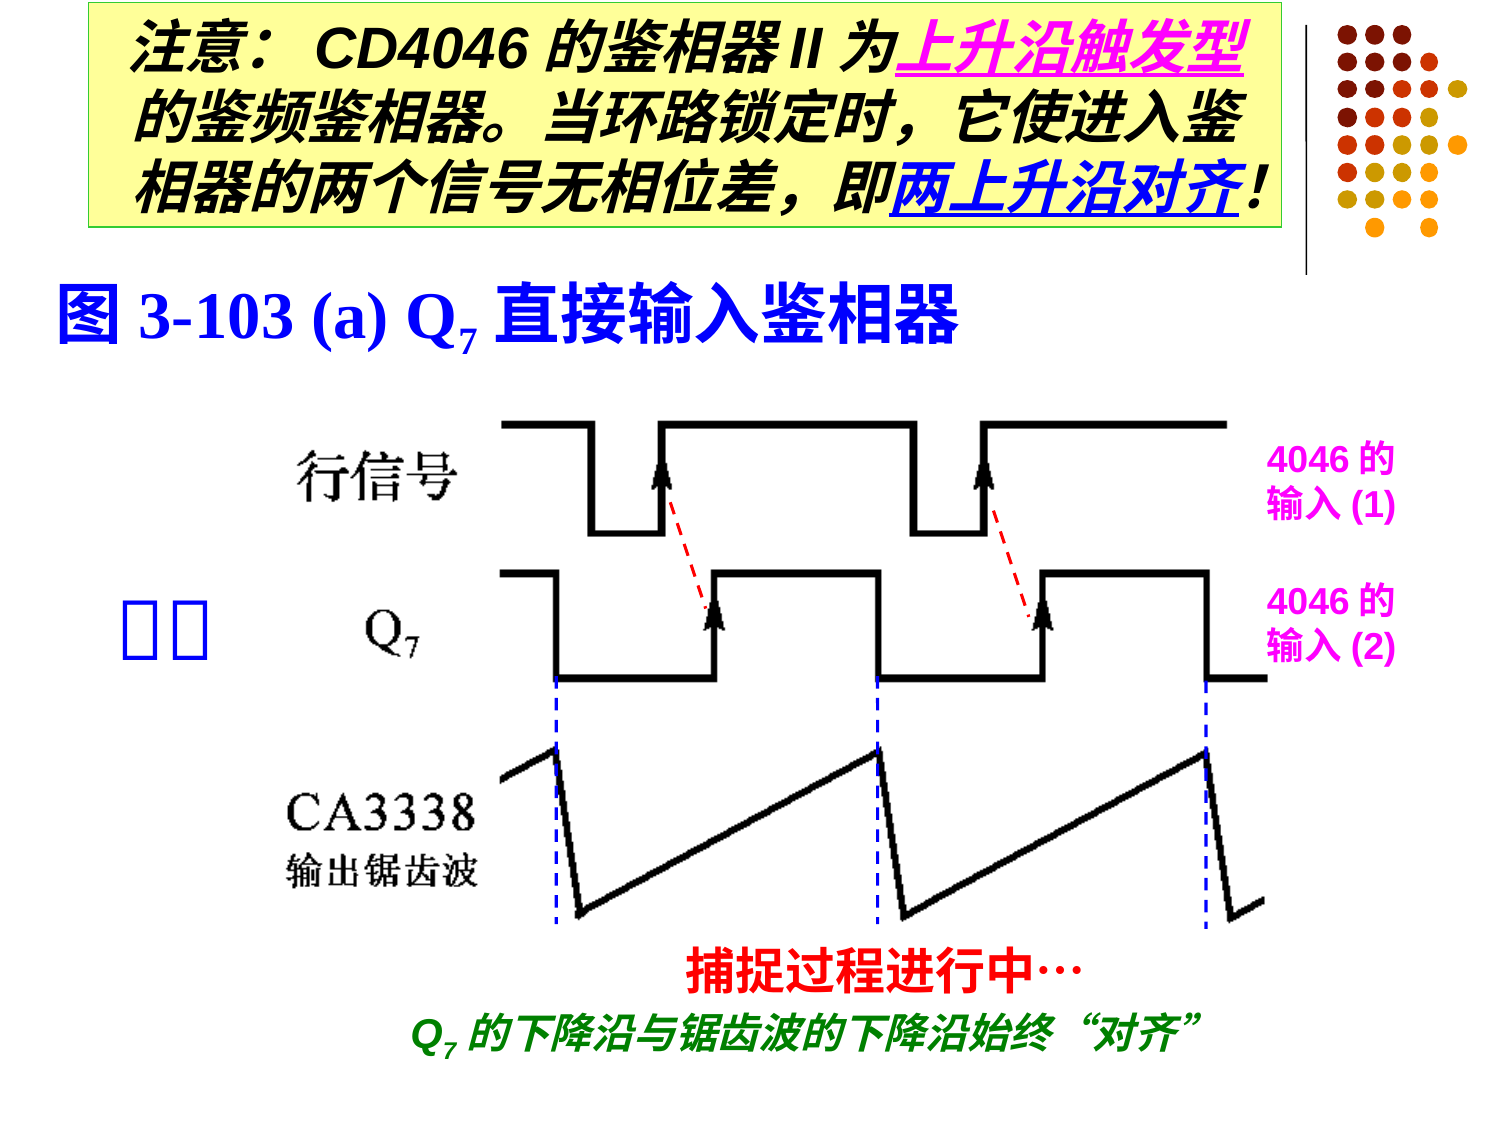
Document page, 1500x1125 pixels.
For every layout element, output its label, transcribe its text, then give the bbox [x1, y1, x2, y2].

text_box 图3-103 (a) Q7直接输入鉴相器 [41, 262, 1447, 370]
text_box Q7的下降沿与锯齿波的下降沿始终“对齐” [395, 999, 1243, 1072]
text_box 4046的 输入(2) [1285, 569, 1430, 675]
text_box  [41, 569, 272, 685]
picture [277, 407, 1282, 937]
text_box 捕捉过程进行中… [502, 946, 1270, 1007]
text_box 4046的 输入(1) [1285, 427, 1430, 533]
text_box 注意：CD4046的鉴相器II为上升沿触发型的鉴频鉴相器。当环路锁定时，它使进入鉴相器的两个信号无相位差，即两上升沿对齐！ [88, 2, 1282, 228]
